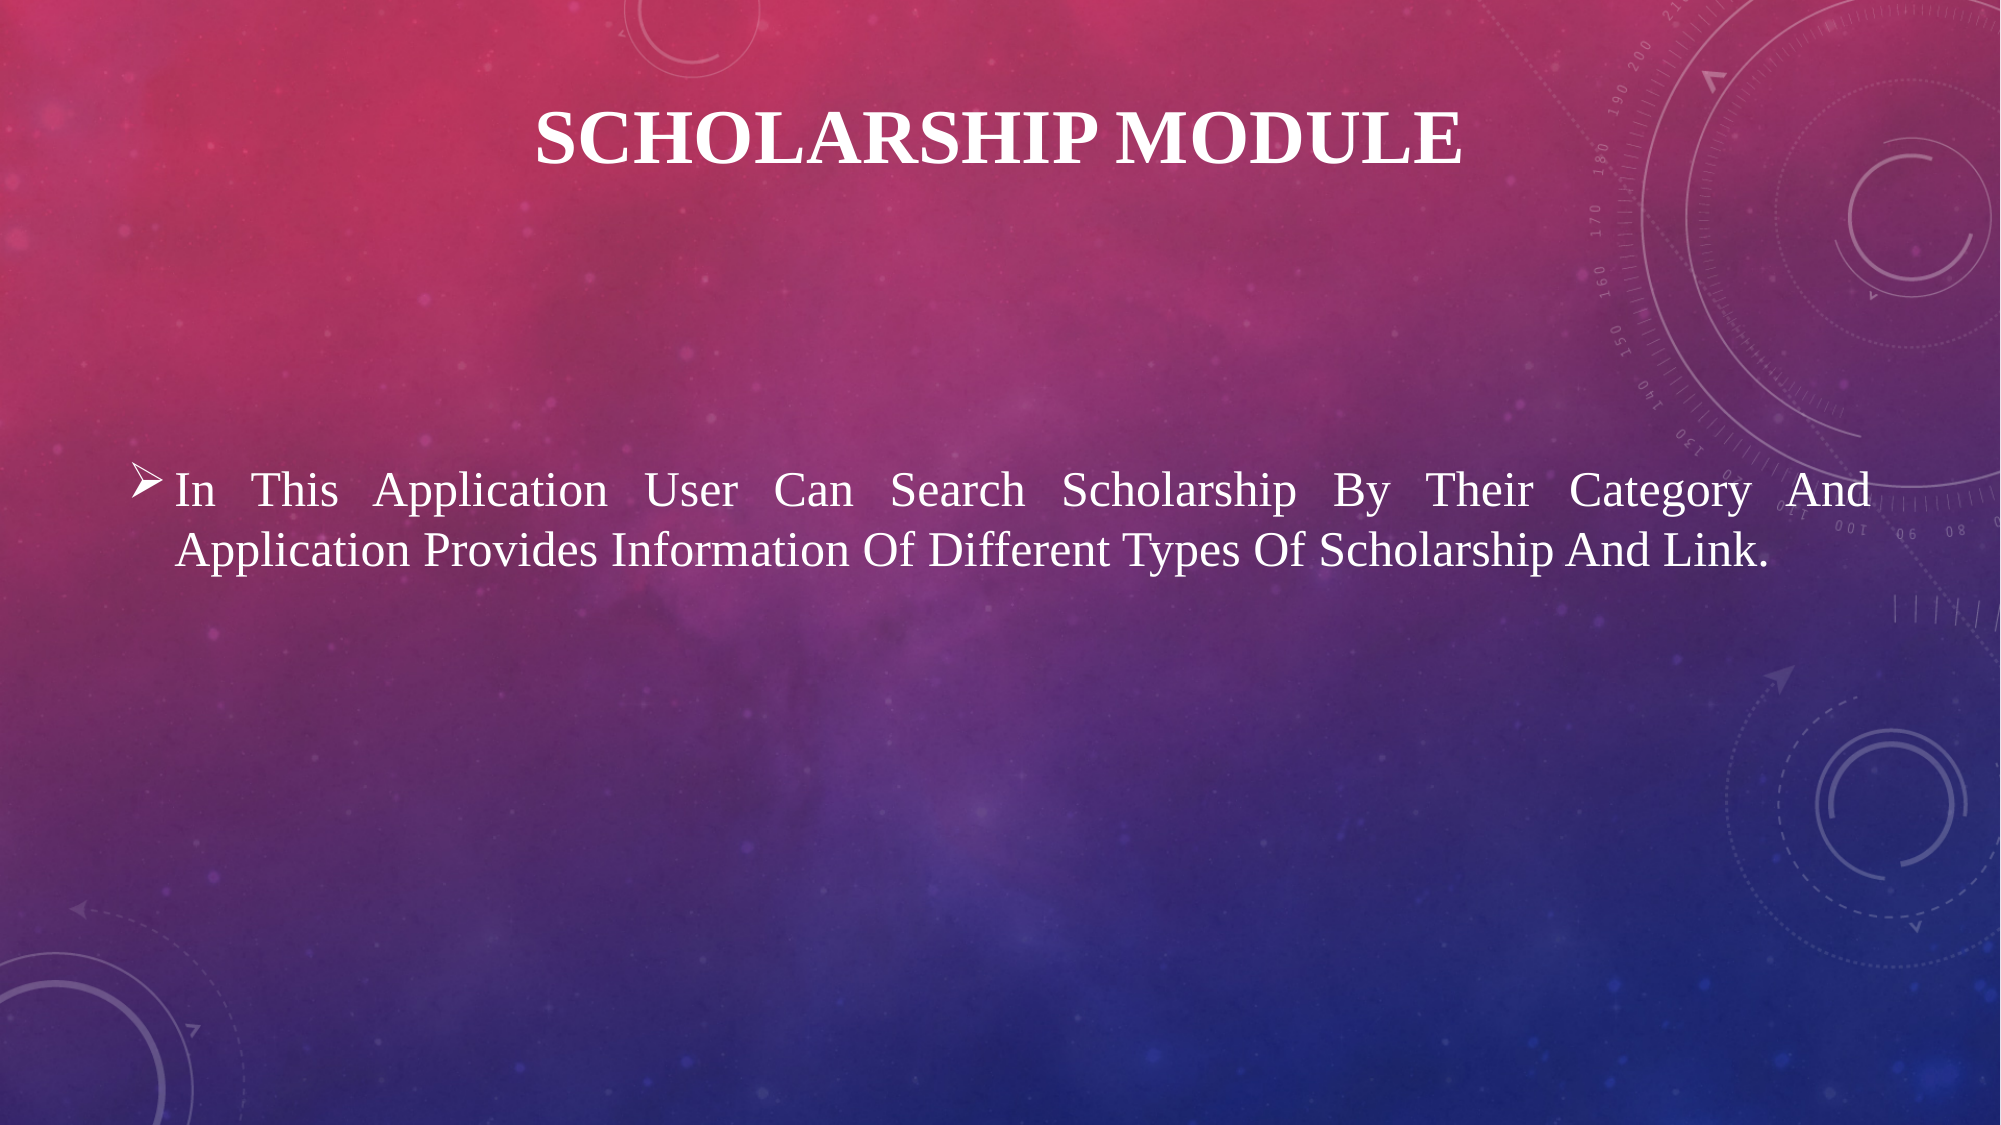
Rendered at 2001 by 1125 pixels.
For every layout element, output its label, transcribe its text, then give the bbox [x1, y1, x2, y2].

list In This Application User Can Search Scholarship By Their Category And Application Provides Information Of Different Types Of Scholarship And Link. [112, 368, 1888, 950]
picture [0, 0, 2001, 1125]
title scholarship MODULE [112, 87, 1888, 281]
